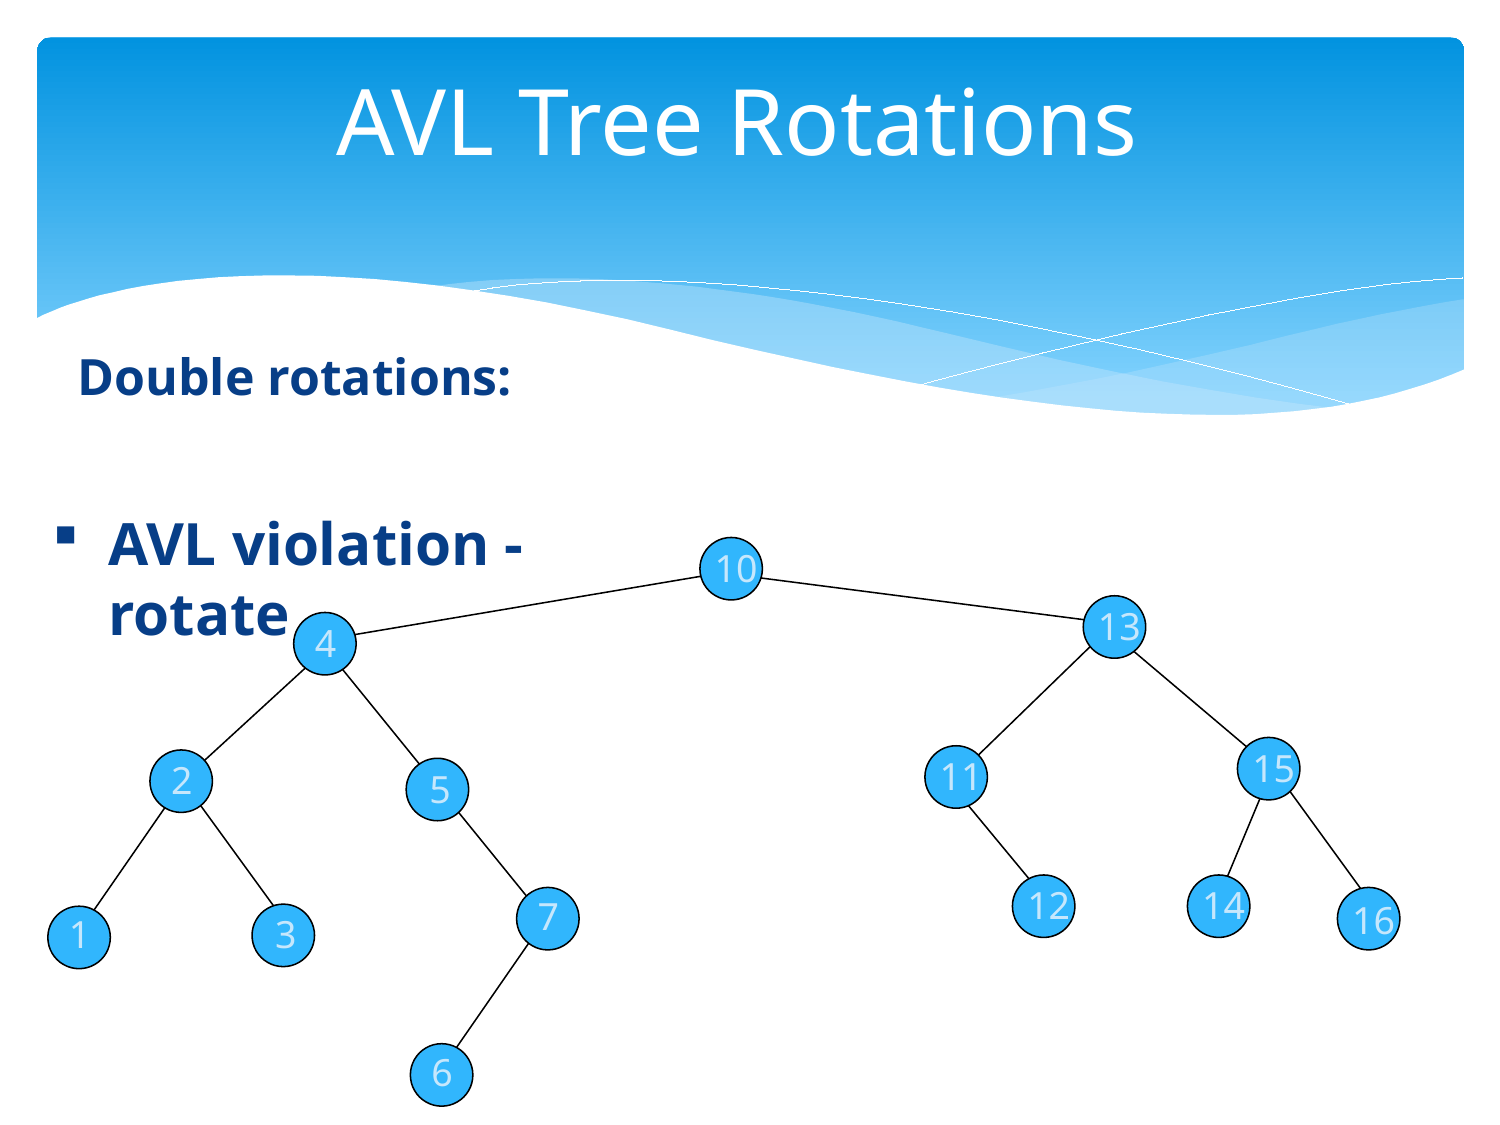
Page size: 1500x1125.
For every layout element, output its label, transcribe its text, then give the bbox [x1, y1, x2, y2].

text_box [47, 918, 54, 957]
text_box [516, 901, 522, 937]
title AVL Tree Rotations [99, 24, 1375, 213]
text_box [293, 626, 299, 662]
text_box 1 [54, 904, 130, 964]
text_box [532, 946, 563, 950]
text_box [149, 762, 156, 800]
text_box 6 [416, 1041, 492, 1102]
text_box 15 [1237, 737, 1313, 798]
text_box 12 [1012, 874, 1088, 935]
text_box 16 [1337, 889, 1413, 950]
text_box [62, 964, 96, 969]
text_box 14 [1187, 874, 1263, 935]
text_box [406, 768, 414, 811]
text_box AVL violation - rotate [37, 500, 682, 600]
text_box 13 [1083, 595, 1159, 656]
text_box [252, 914, 260, 957]
text_box Double rotations: [62, 337, 1463, 438]
text_box 7 [522, 885, 598, 946]
text_box 10 [699, 537, 775, 598]
text_box [426, 1102, 458, 1107]
text_box [410, 1057, 416, 1093]
text_box 5 [414, 758, 490, 818]
text_box 2 [156, 749, 232, 810]
text_box 4 [299, 612, 375, 673]
text_box 3 [260, 904, 336, 964]
text_box 11 [924, 745, 1000, 806]
